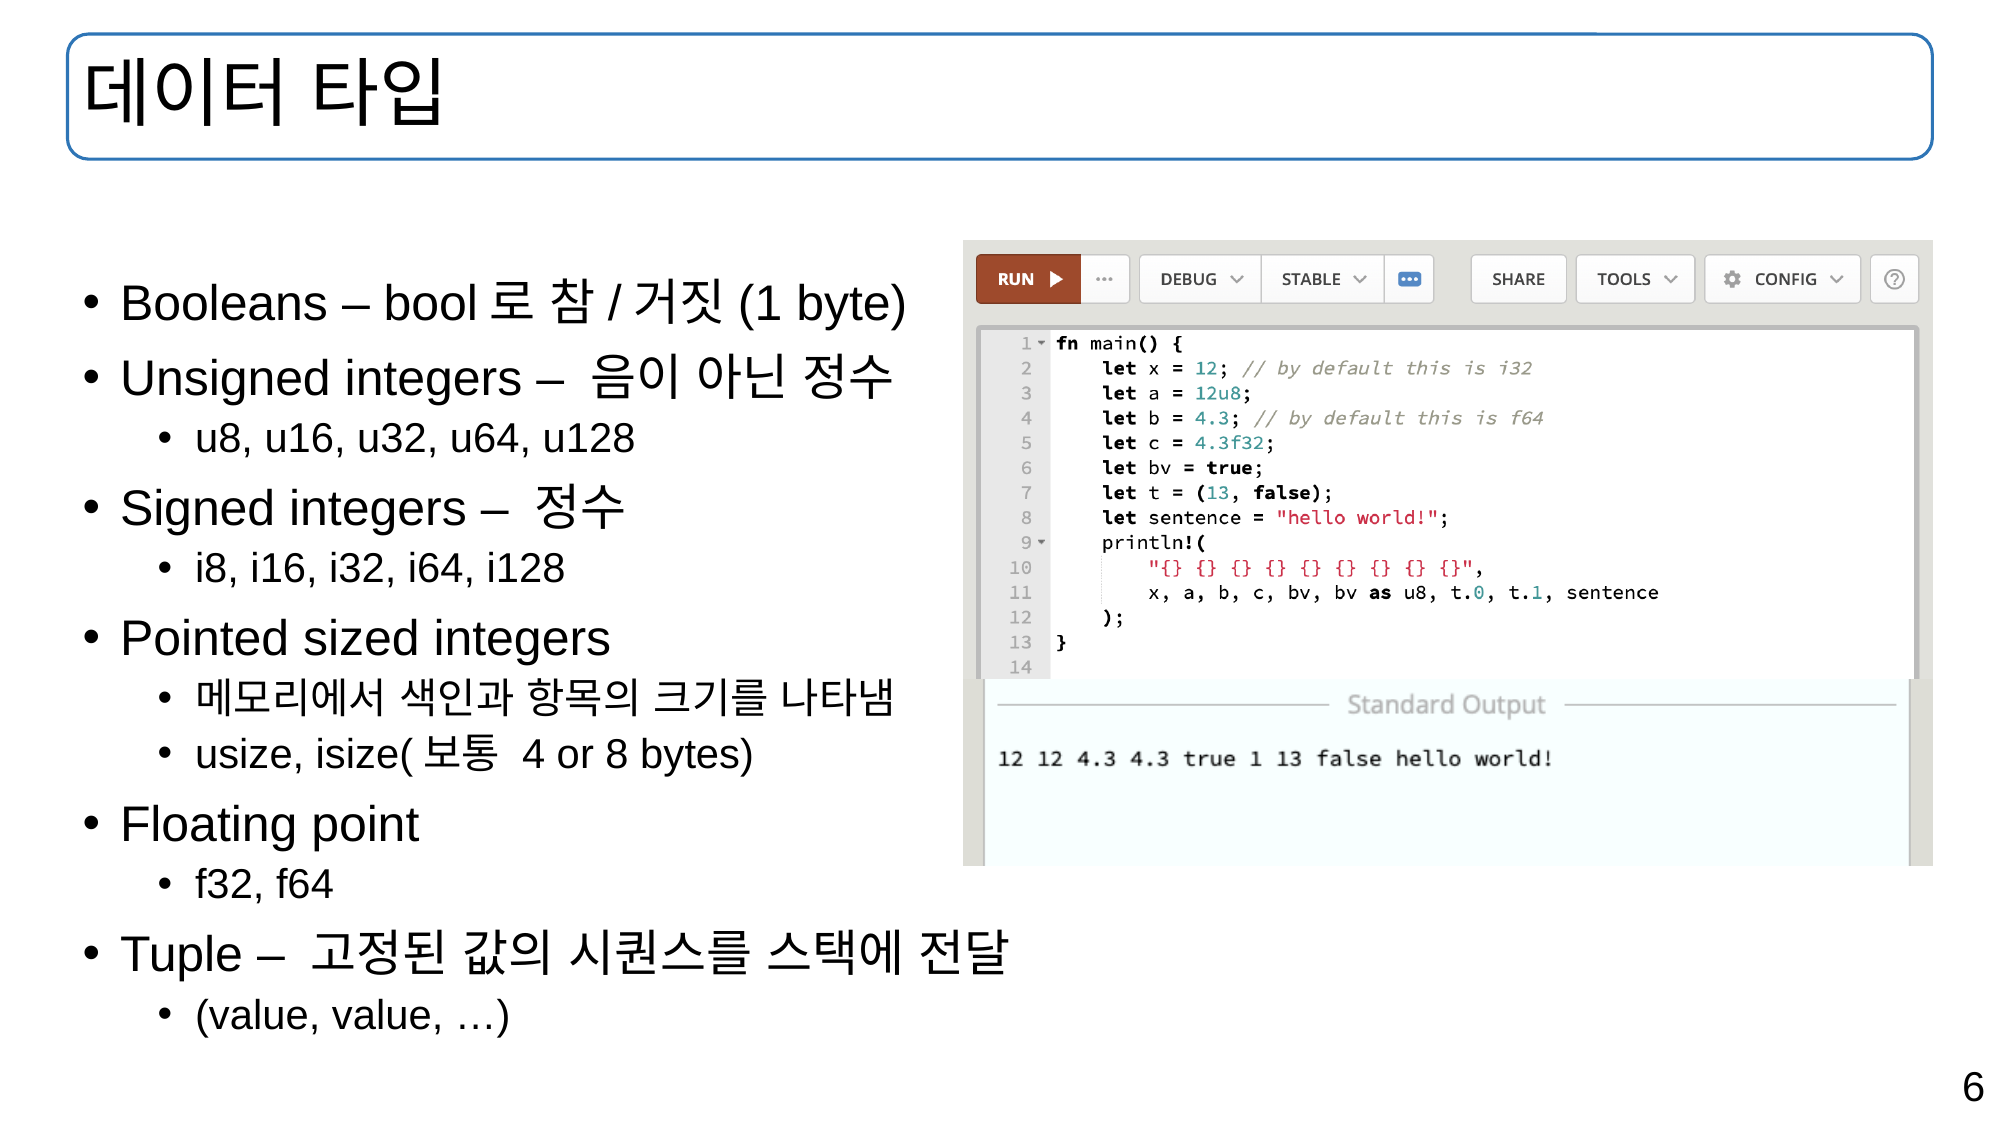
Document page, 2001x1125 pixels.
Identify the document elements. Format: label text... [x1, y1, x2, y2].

title 데이터 타입 [67, 34, 1933, 160]
picture [963, 240, 1933, 866]
list Booleans – bool로 참/거짓(1 byte) Unsigned integers – 음이 아닌 정수 u8, u16, u32, u64, u128 Signed integers – 정수 i8, i16, i32, i64, i128 Pointed sized integers 메모리에서 색인과 항목의 크기를 나타냄 usize, isize(보통 4 or 8 bytes) Floating point f32, f64 Tuple – 고정된 값의 시퀀스를 스택에 전달 (value, value, …) [67, 189, 1933, 1091]
